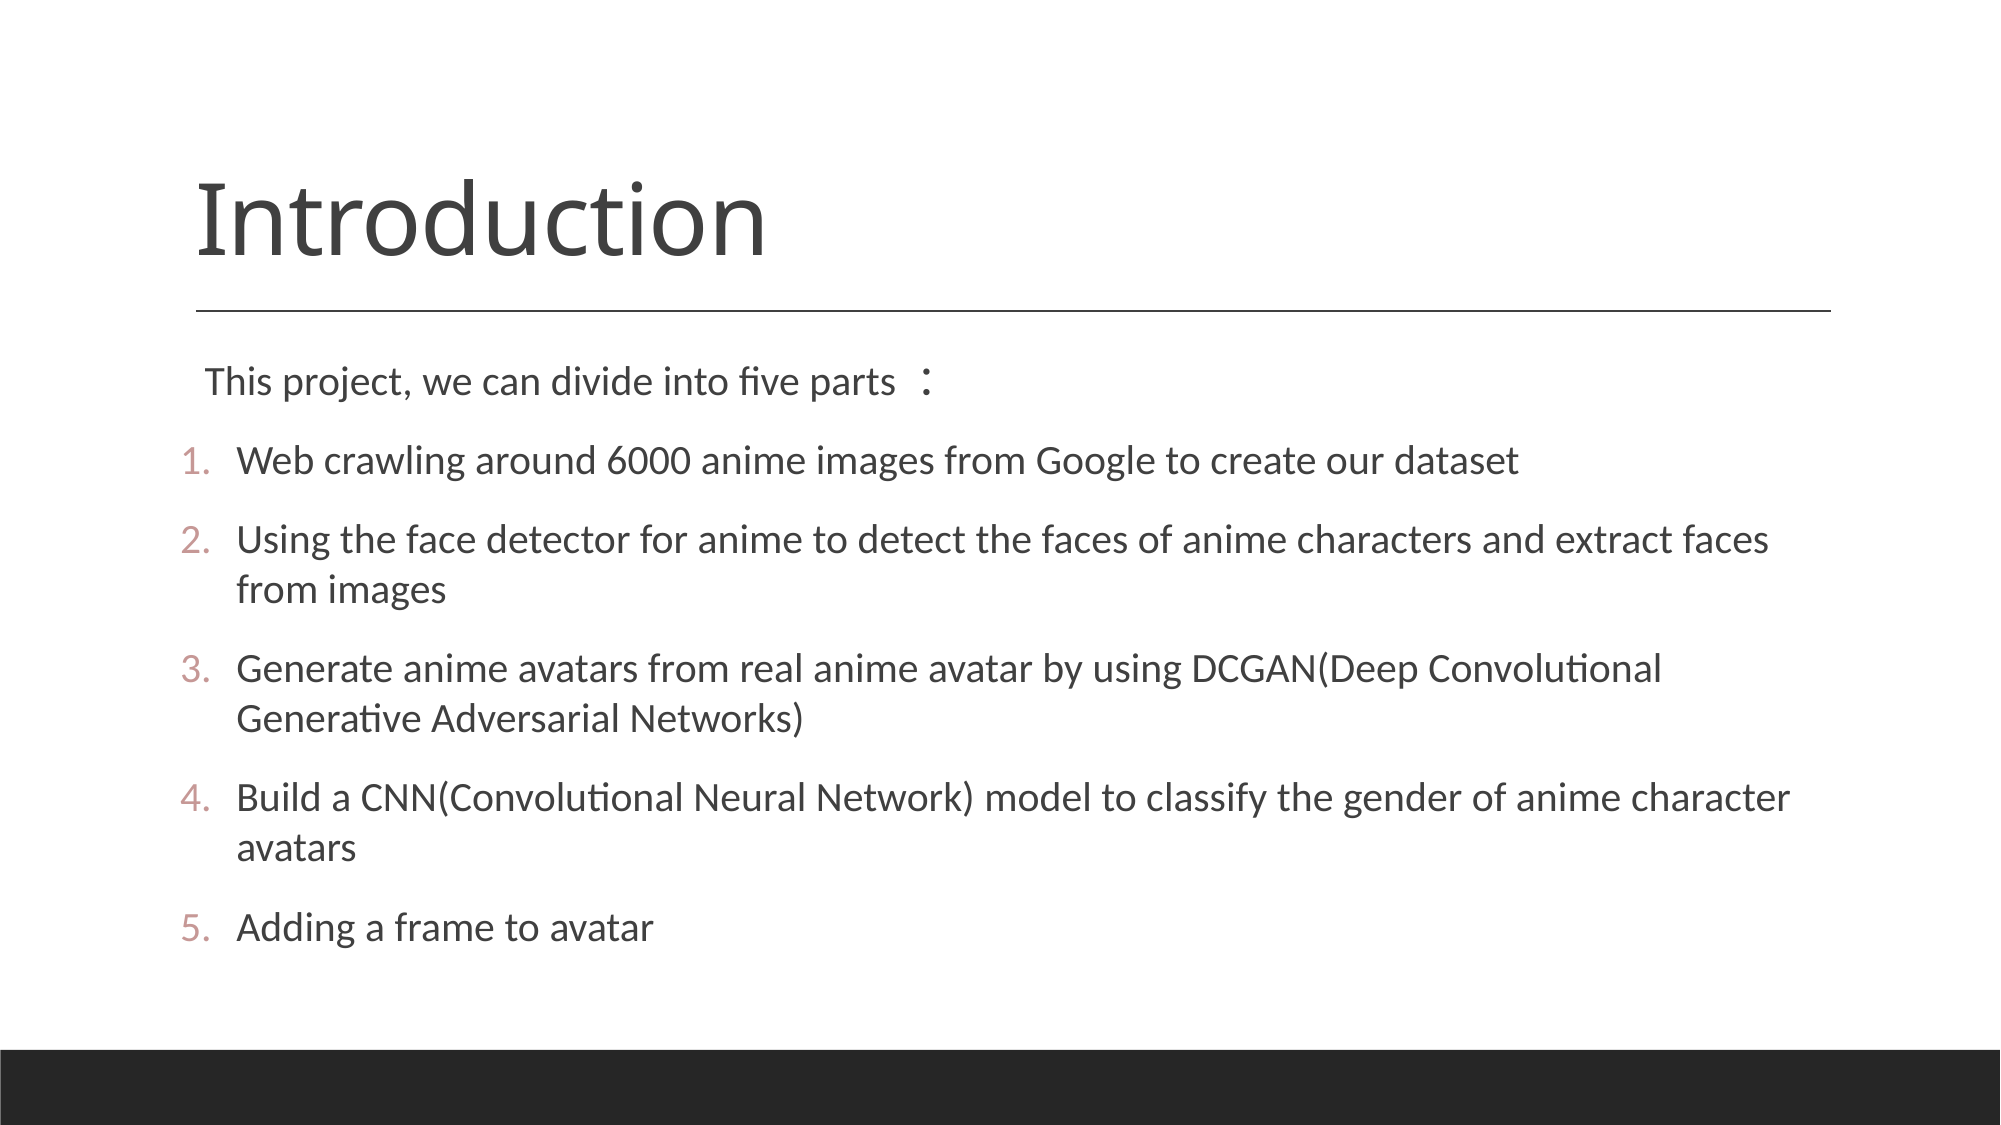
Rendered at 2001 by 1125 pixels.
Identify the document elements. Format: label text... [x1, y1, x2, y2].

list This project, we can divide into five parts ： Web crawling around 6000 anime images from Google to create our dataset Using the face detector for anime to detect the faces of anime characters and extract faces from images Generate anime avatars from real anime avatar by using DCGAN(Deep Convolutional Generative Adversarial Networks) Build a CNN(Convolutional Neural Network) model to classify the gender of anime character avatars Adding a frame to avatar [180, 345, 1830, 963]
title Introduction [180, 47, 1830, 285]
